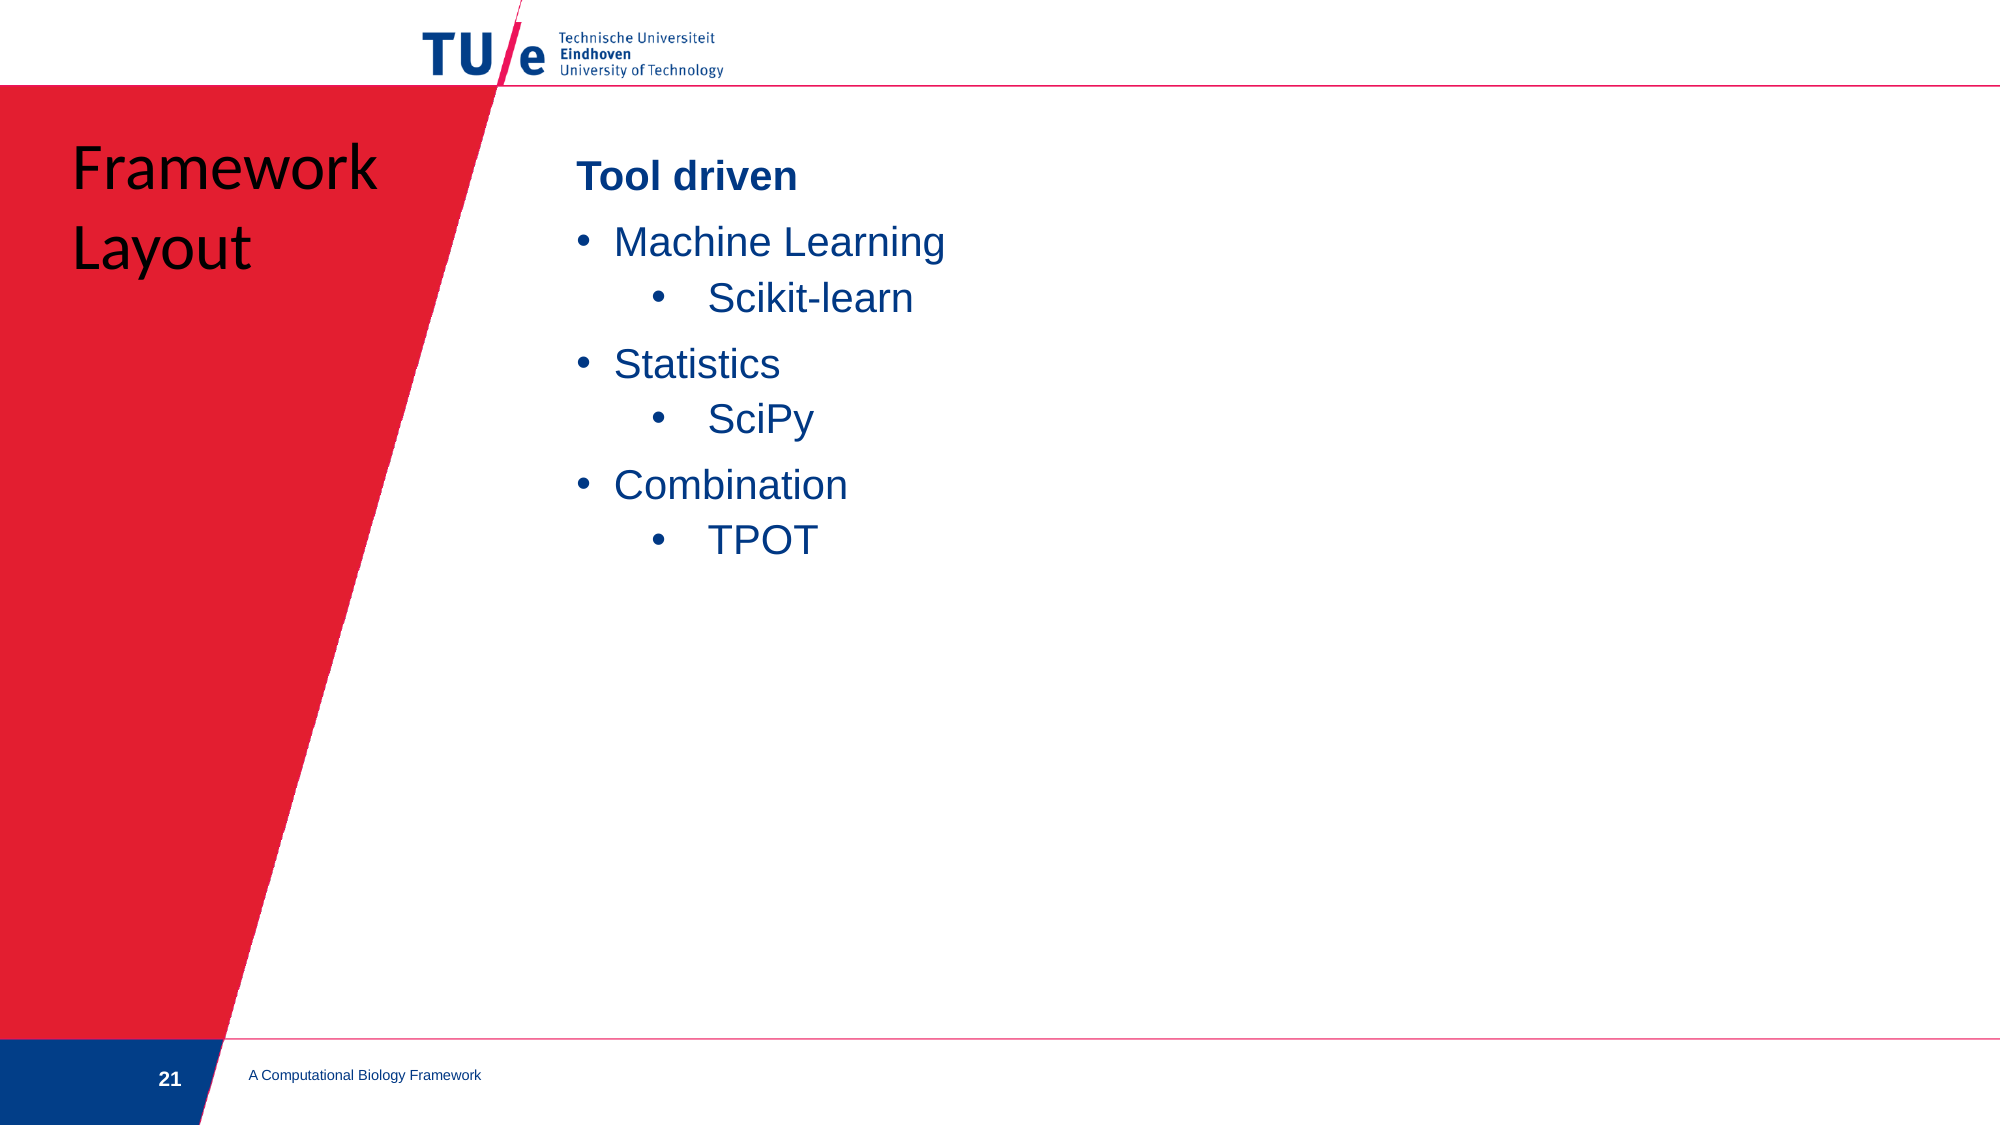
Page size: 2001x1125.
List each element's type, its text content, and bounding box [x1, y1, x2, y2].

picture [0, 0, 2000, 1125]
text_box Framework Layout [57, 115, 479, 291]
subtitle A Computational Biology Framework [233, 1058, 517, 1105]
list Tool driven Machine Learning Scikit-learn Statistics SciPy Combination TPOT [561, 147, 1911, 1000]
